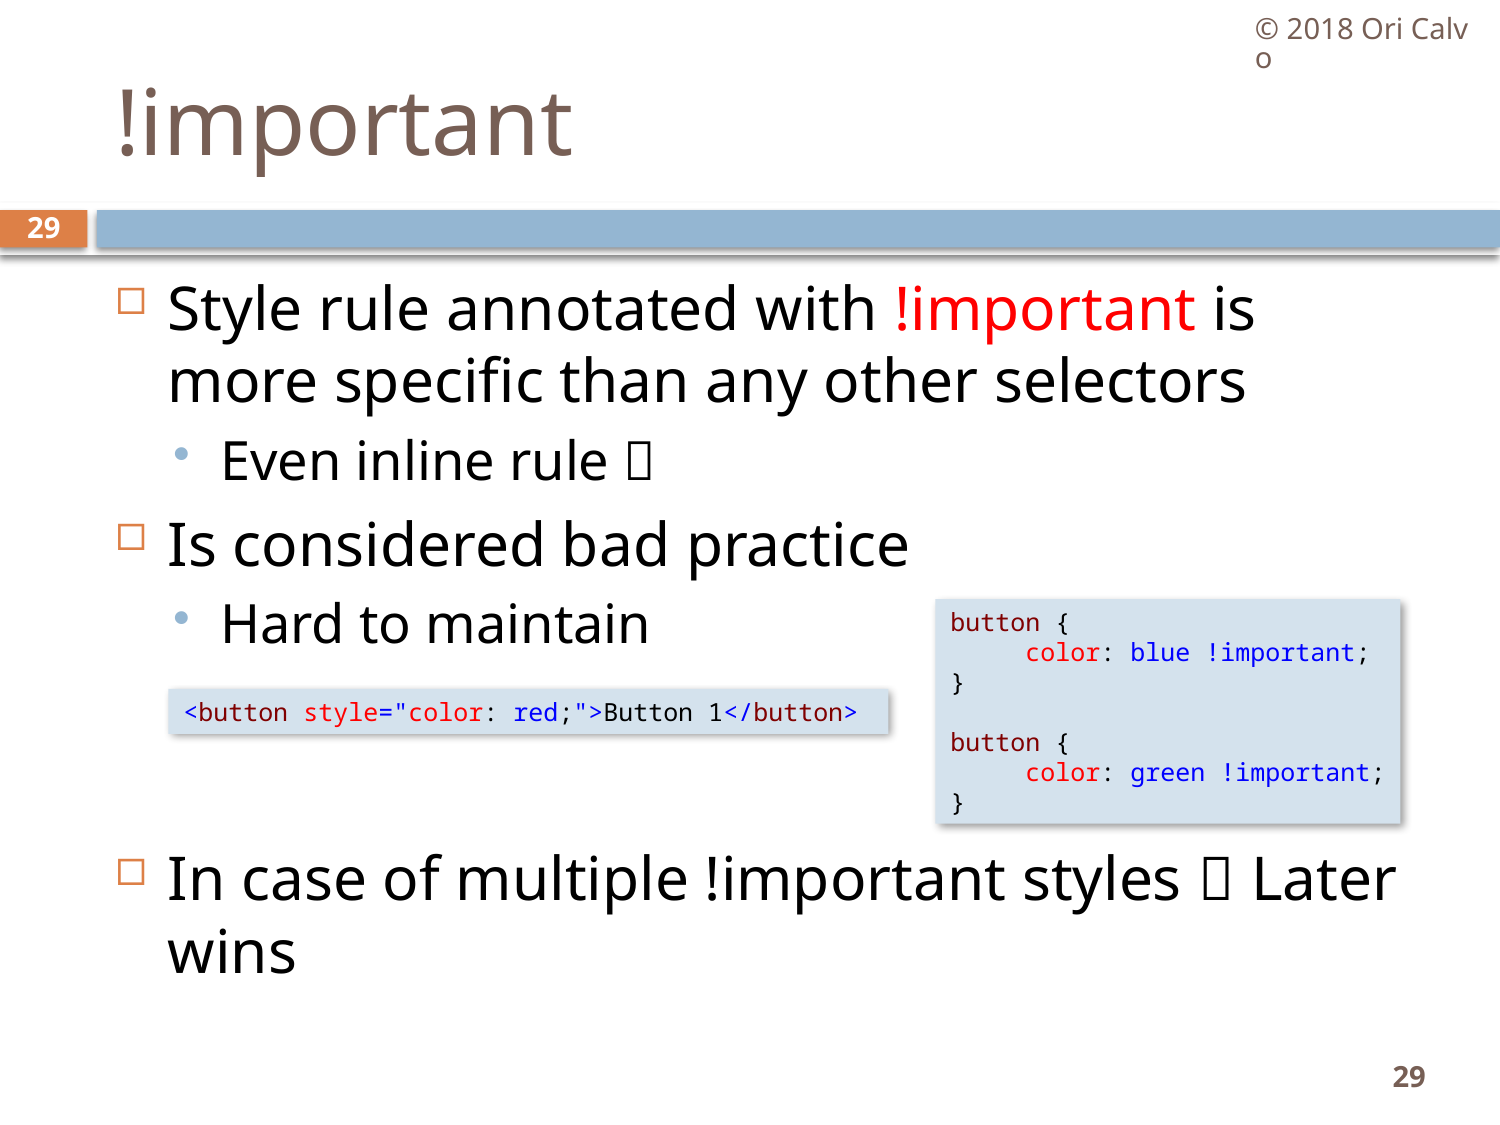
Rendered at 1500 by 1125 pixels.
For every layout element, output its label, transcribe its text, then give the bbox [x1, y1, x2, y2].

text_box <button style="color: red;">Button 1</button> [168, 688, 889, 734]
text_box button { color: blue !important; } button { color: green !important; } [935, 599, 1401, 824]
footer © 2018 Ori Calvo [1240, 0, 1500, 60]
list Style rule annotated with !important is more specific than any other selectors Even inline rule  Is considered bad practice Hard to maintain In case of multiple !important styles  Later wins [100, 262, 1438, 1000]
slide_number 29 [0, 208, 88, 249]
title !important [100, 37, 1438, 200]
